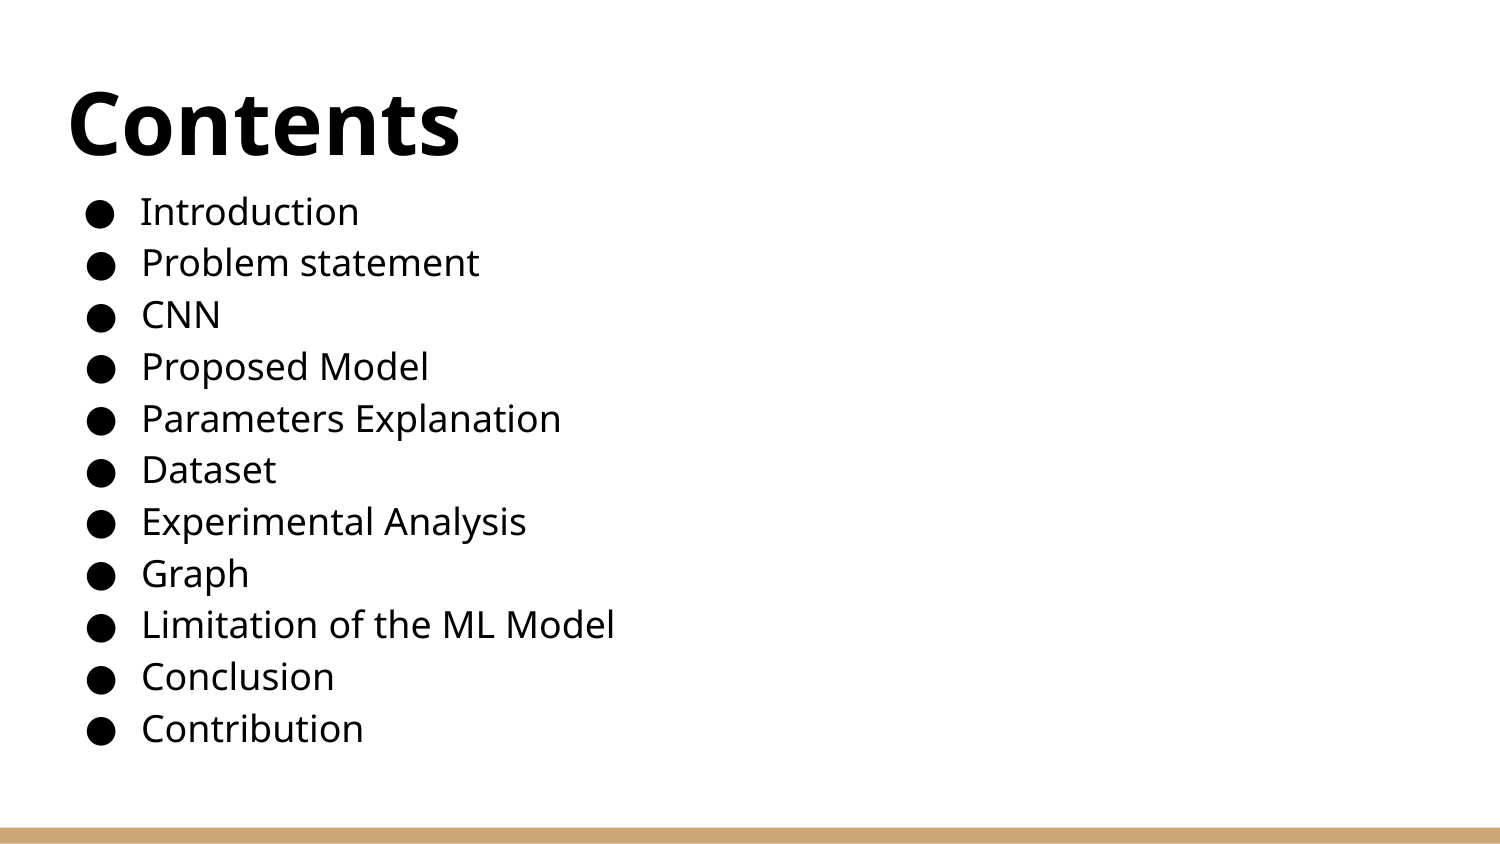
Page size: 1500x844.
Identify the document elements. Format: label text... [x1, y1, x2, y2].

list Introduction Problem statement CNN Proposed Model Parameters Explanation Dataset Experimental Analysis Graph Limitation of the ML Model Conclusion Contribution [51, 165, 1449, 804]
title Contents [51, 51, 1449, 165]
